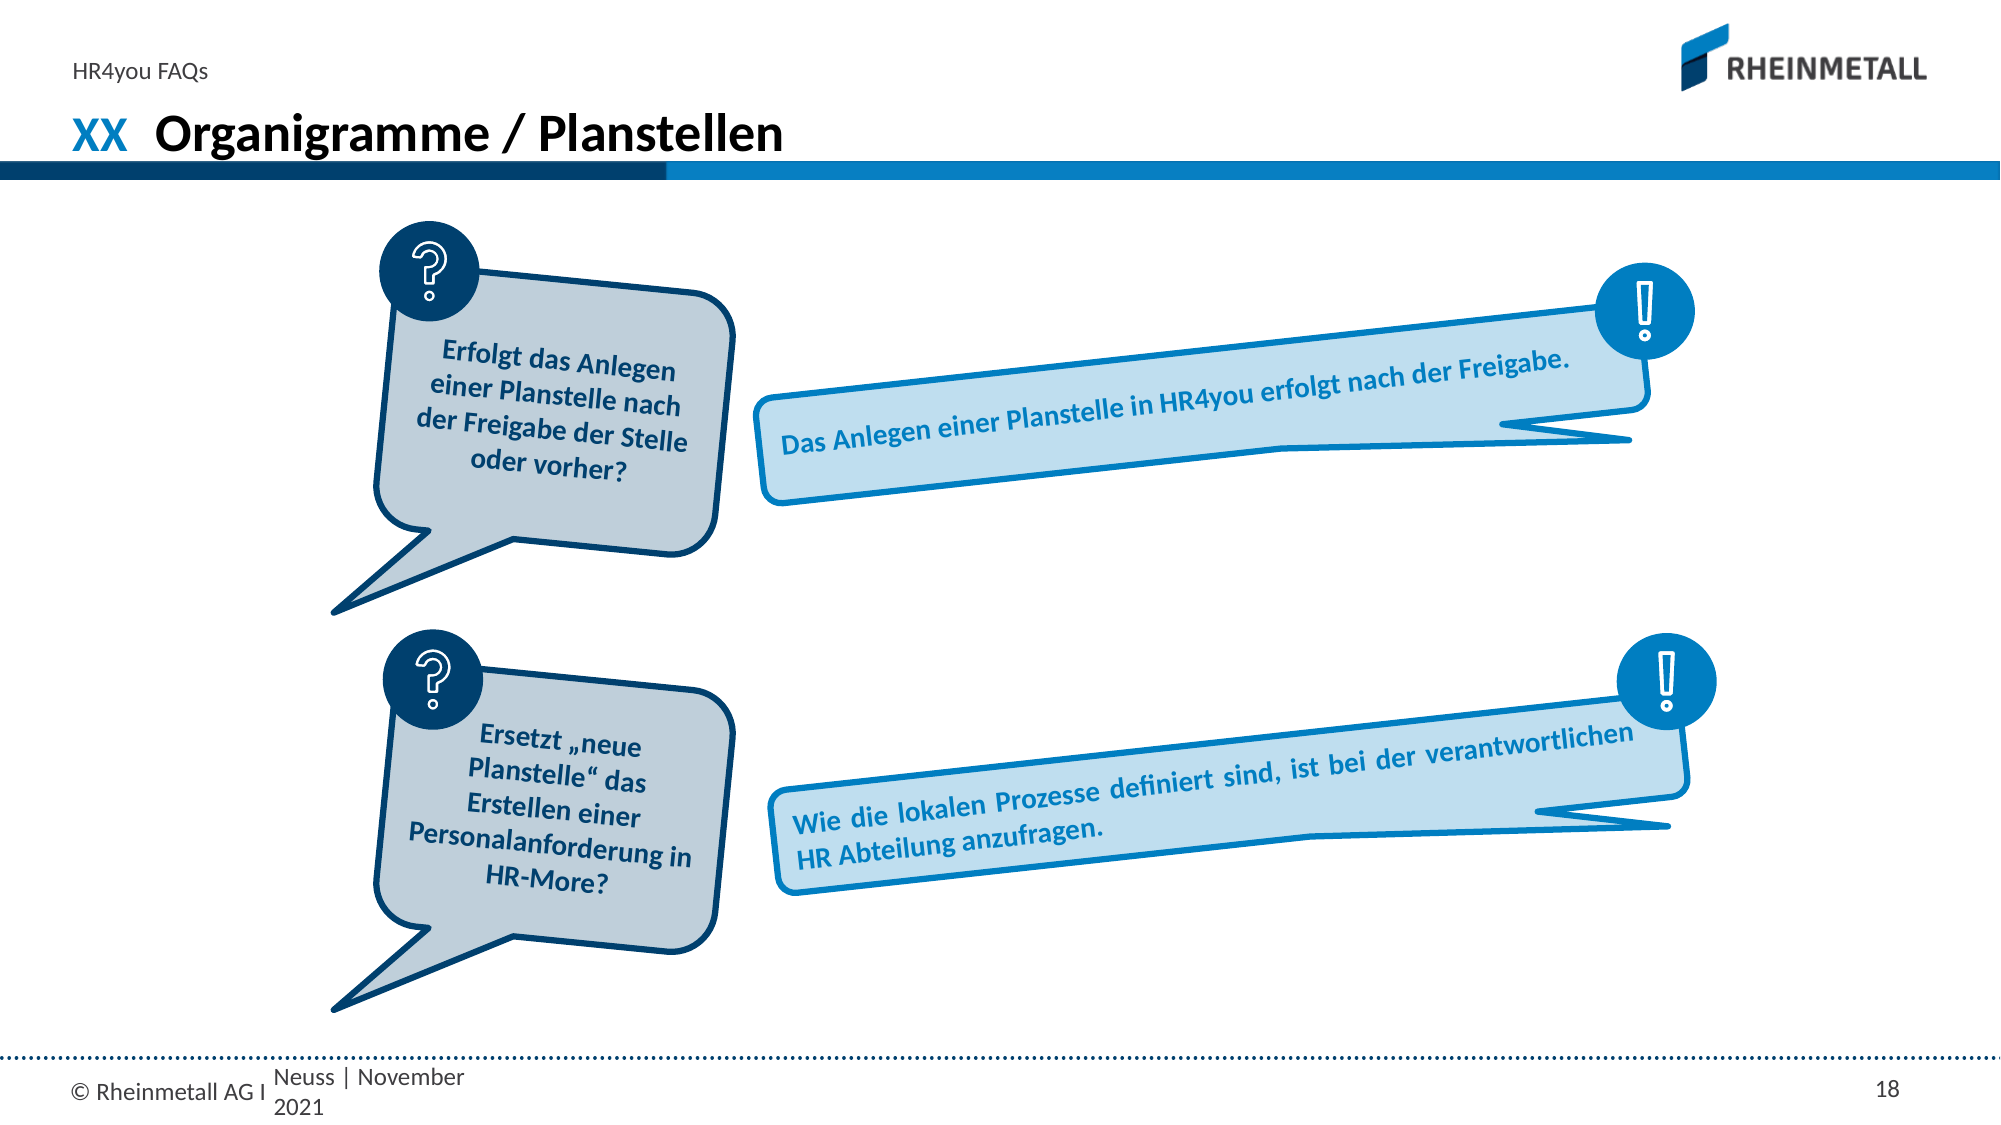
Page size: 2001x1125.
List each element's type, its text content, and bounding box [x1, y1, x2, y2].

title Organigramme / Planstellen [156, 97, 1927, 162]
picture [0, 161, 2000, 180]
list XX [72, 97, 156, 162]
text_box [753, 305, 1650, 506]
picture [1681, 23, 1927, 92]
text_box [383, 629, 483, 730]
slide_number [273, 1075, 494, 1106]
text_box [1616, 632, 1717, 731]
text_box Ersetzt „neue Planstelle“ das Erstellen einer Personalanforderung in HR-More? [331, 667, 735, 1012]
text_box Erfolgt das Anlegen einer Planstelle nach der Freigabe der Stelle oder vorher? [331, 269, 735, 615]
text_box Wie die lokalen Prozesse definiert sind, ist bei der verantwortlichen HR Abteilung anzufragen. [775, 705, 1655, 885]
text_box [379, 221, 480, 321]
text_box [1594, 262, 1696, 360]
text_box [768, 697, 1690, 895]
slide_number 18 [1848, 1078, 1927, 1098]
text_box Das Anlegen einer Planstelle in HR4you erfolgt nach der Freigabe. [763, 327, 1599, 471]
footer HR4you FAQs [72, 55, 1490, 85]
